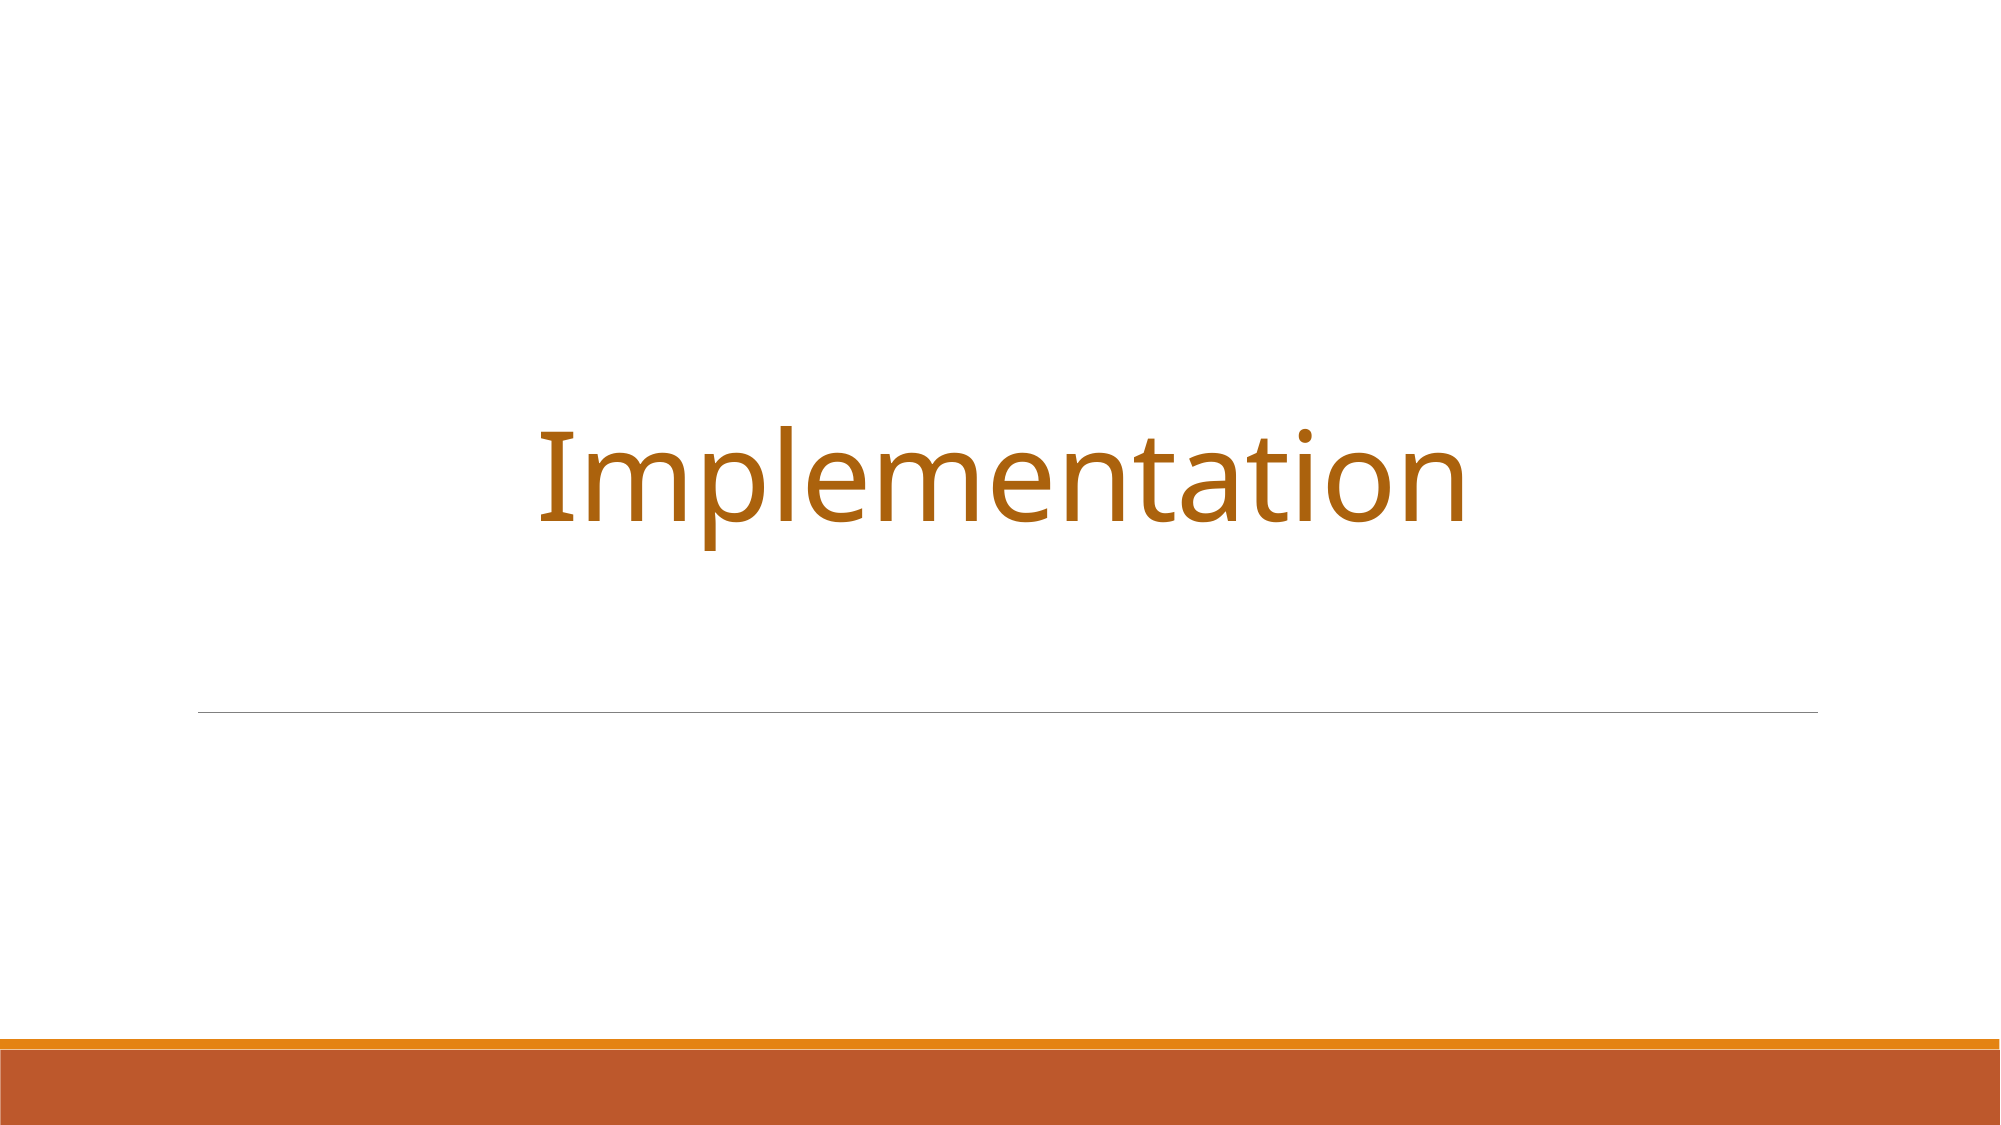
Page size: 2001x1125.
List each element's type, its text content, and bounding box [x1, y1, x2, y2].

title Implementation [180, 124, 1830, 555]
